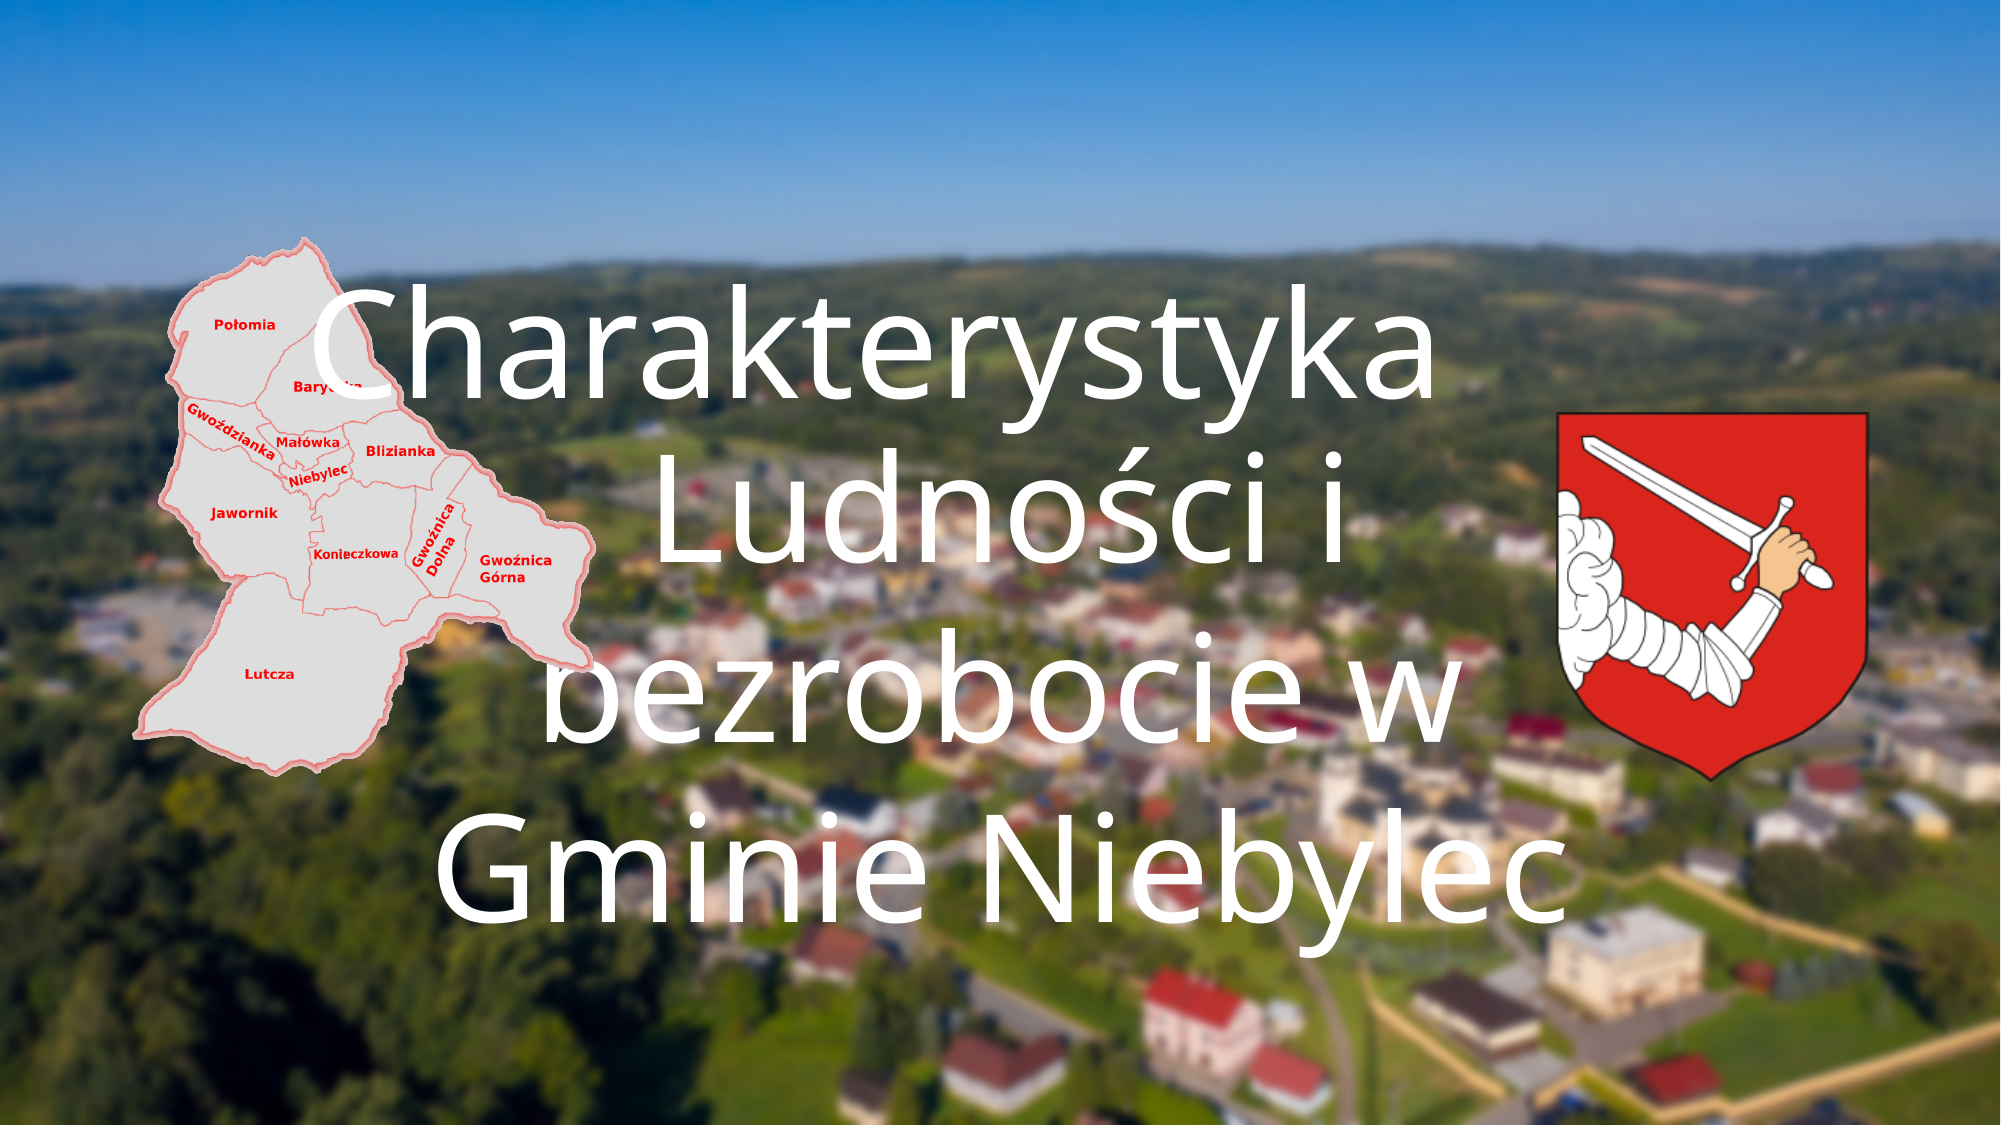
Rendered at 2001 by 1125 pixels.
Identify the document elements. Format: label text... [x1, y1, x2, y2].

picture [0, 0, 2001, 1125]
text_box Charakterystyka [597, 240, 1763, 436]
text_box Ludności i bezrobocie w Gminie Niebylec [290, 436, 1710, 960]
